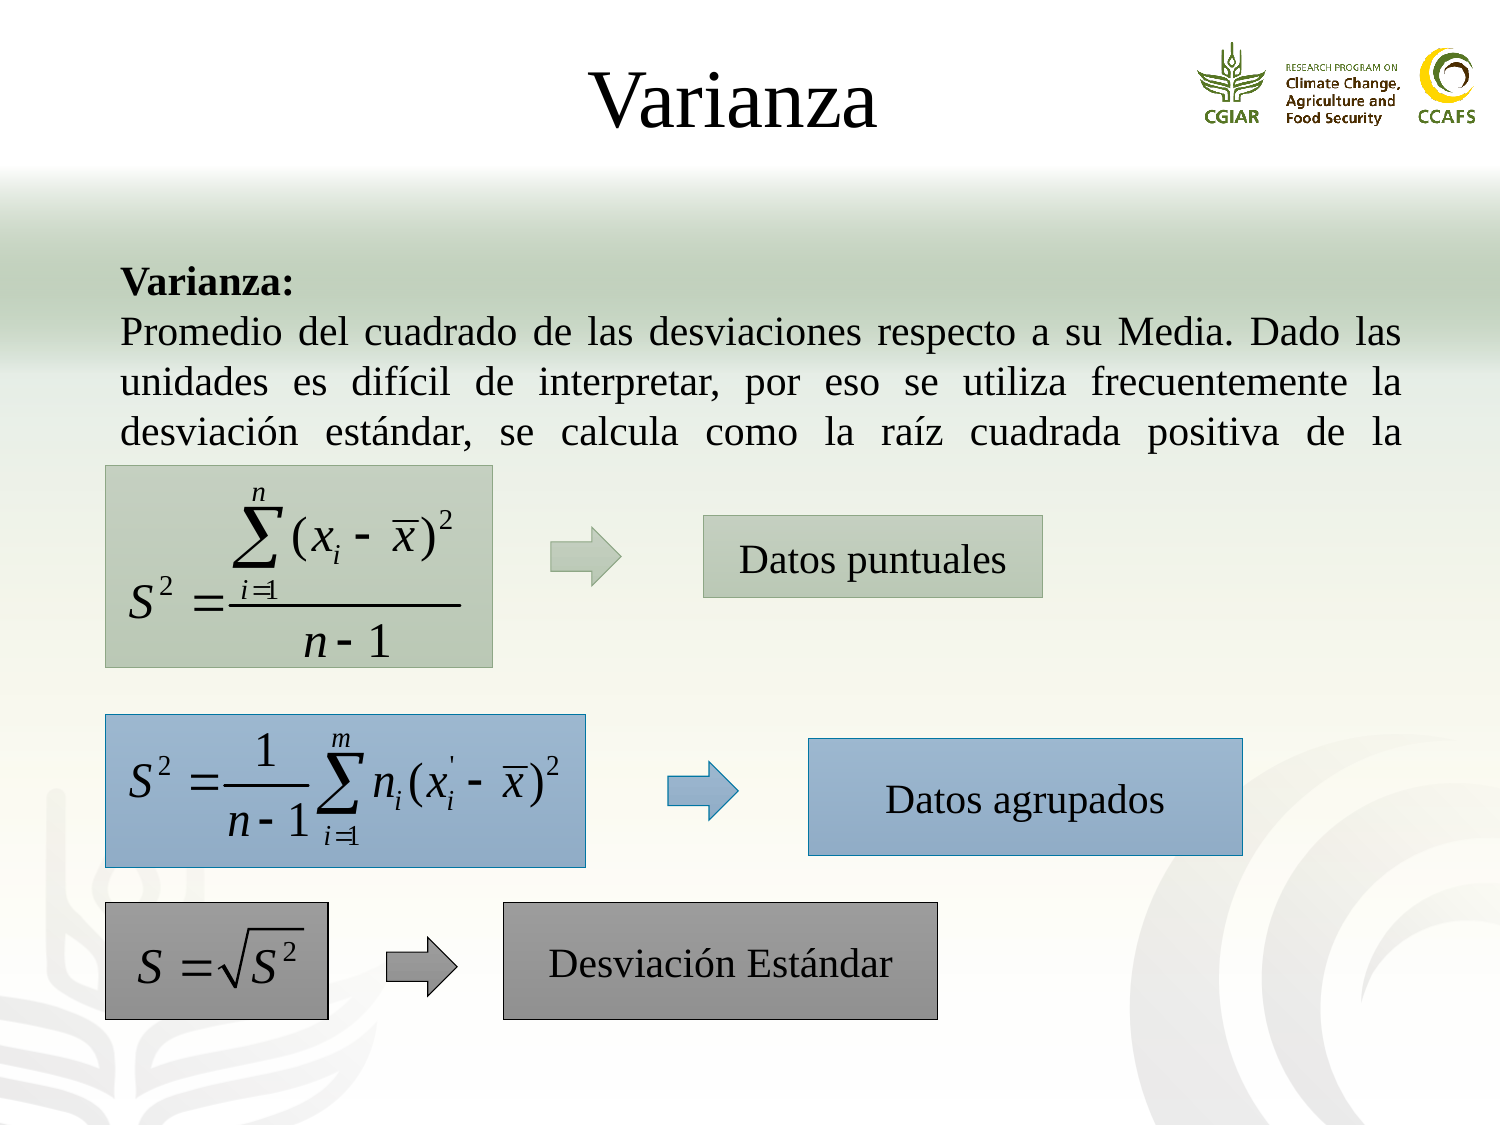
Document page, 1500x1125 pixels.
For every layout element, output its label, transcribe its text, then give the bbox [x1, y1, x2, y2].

text_box Varianza: Promedio del cuadrado de las desviaciones respecto a su Media. Dado las unidades es difícil de interpretar, por eso se utiliza frecuentemente la desviación estándar, se calcula como la raíz cuadrada positiva de la varianza. [105, 246, 1418, 511]
text_box [667, 760, 740, 822]
text_box [105, 465, 493, 668]
text_box [386, 936, 458, 998]
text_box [120, 468, 469, 668]
text_box Datos agrupados [808, 738, 1243, 856]
text_box Datos puntuales [703, 515, 1043, 598]
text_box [121, 714, 575, 856]
text_box [105, 714, 586, 868]
picture [1409, 42, 1475, 126]
text_box Desviación Estándar [503, 902, 938, 1020]
text_box Varianza [58, 0, 1409, 188]
text_box [105, 902, 329, 1020]
text_box [550, 526, 622, 588]
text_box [128, 916, 317, 1000]
